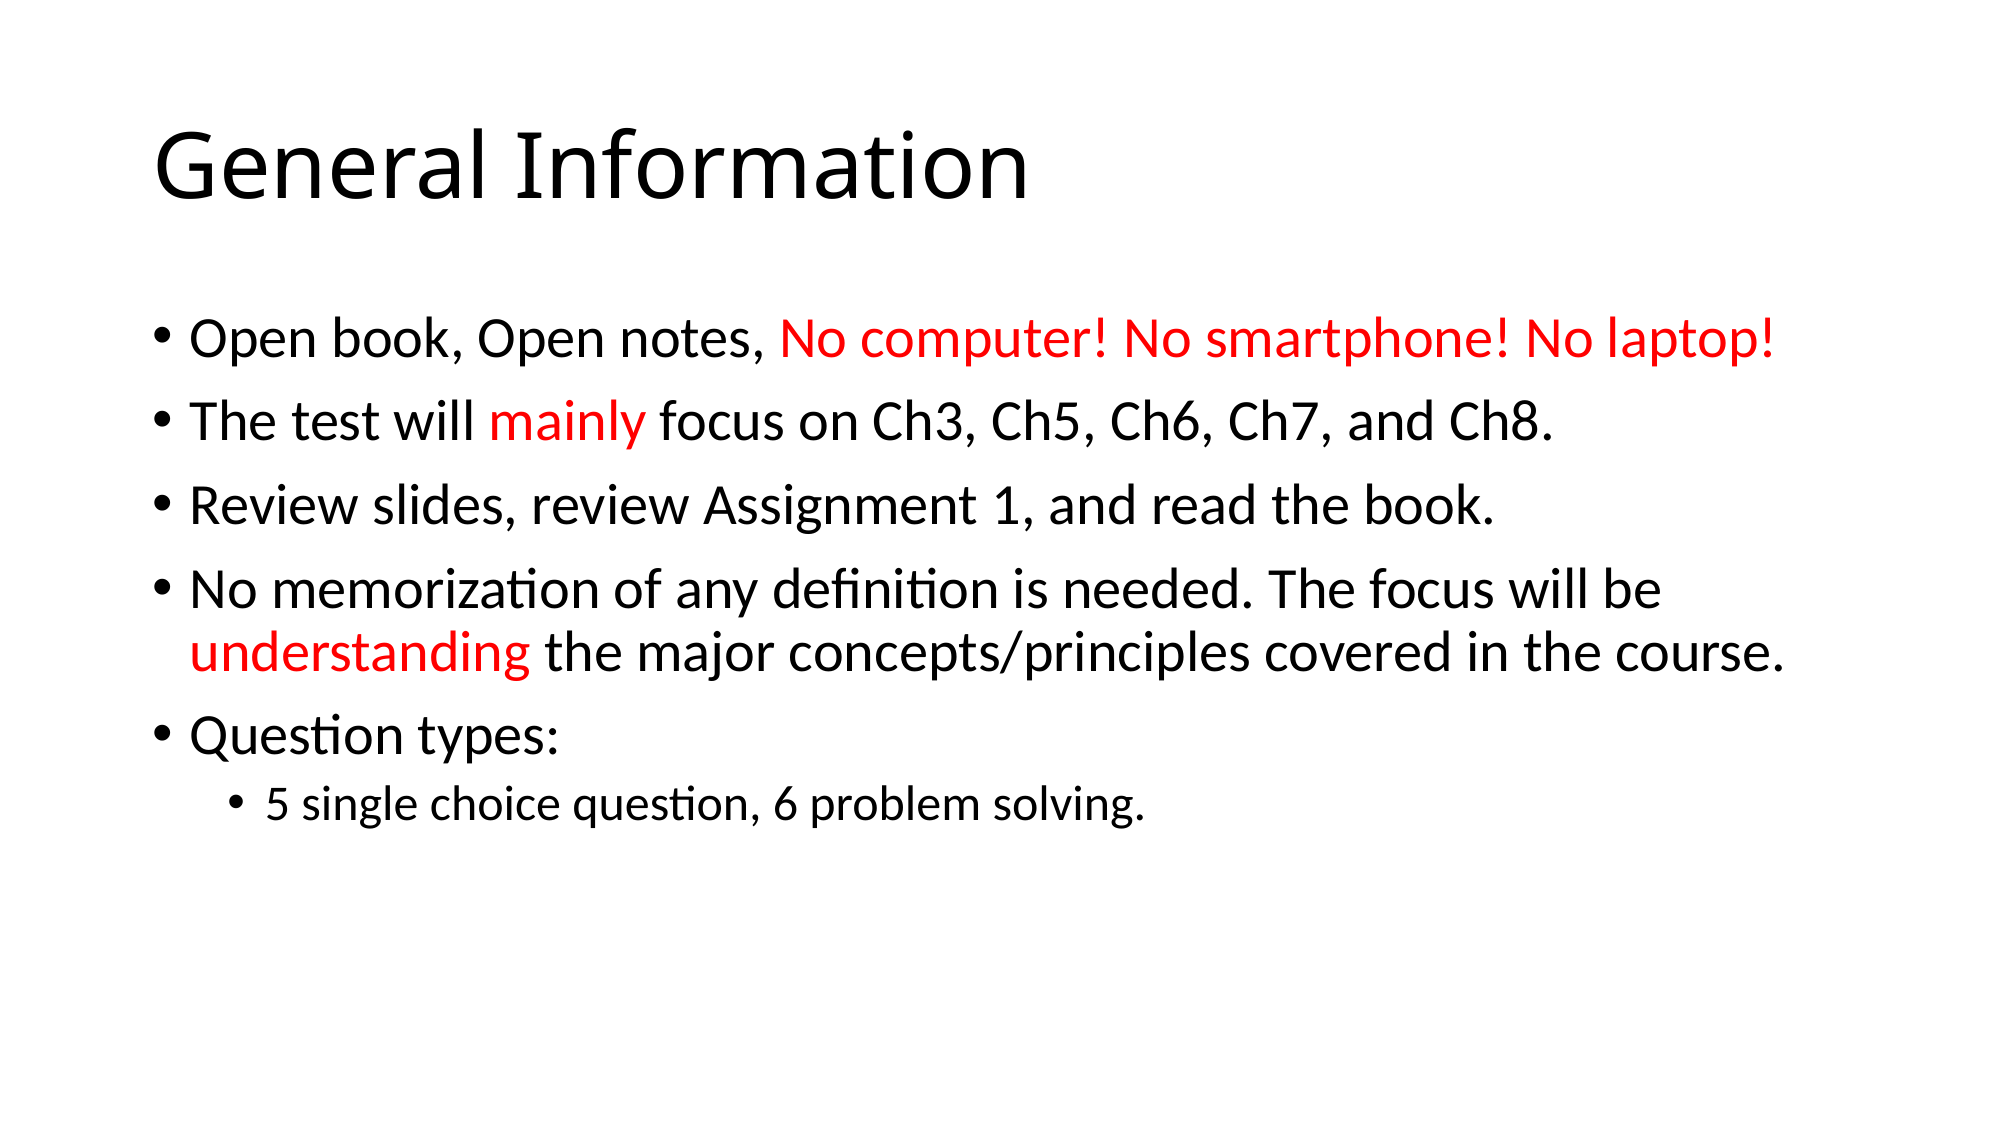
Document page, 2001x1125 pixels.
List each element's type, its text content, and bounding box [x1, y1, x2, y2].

list Open book, Open notes, No computer! No smartphone! No laptop! The test will mainly focus on Ch3, Ch5, Ch6, Ch7, and Ch8. Review slides, review Assignment 1, and read the book. No memorization of any definition is needed. The focus will be understanding the major concepts/principles covered in the course. Question types: 5 single choice question, 6 problem solving. [137, 299, 1863, 1014]
title General Information [137, 59, 1863, 278]
